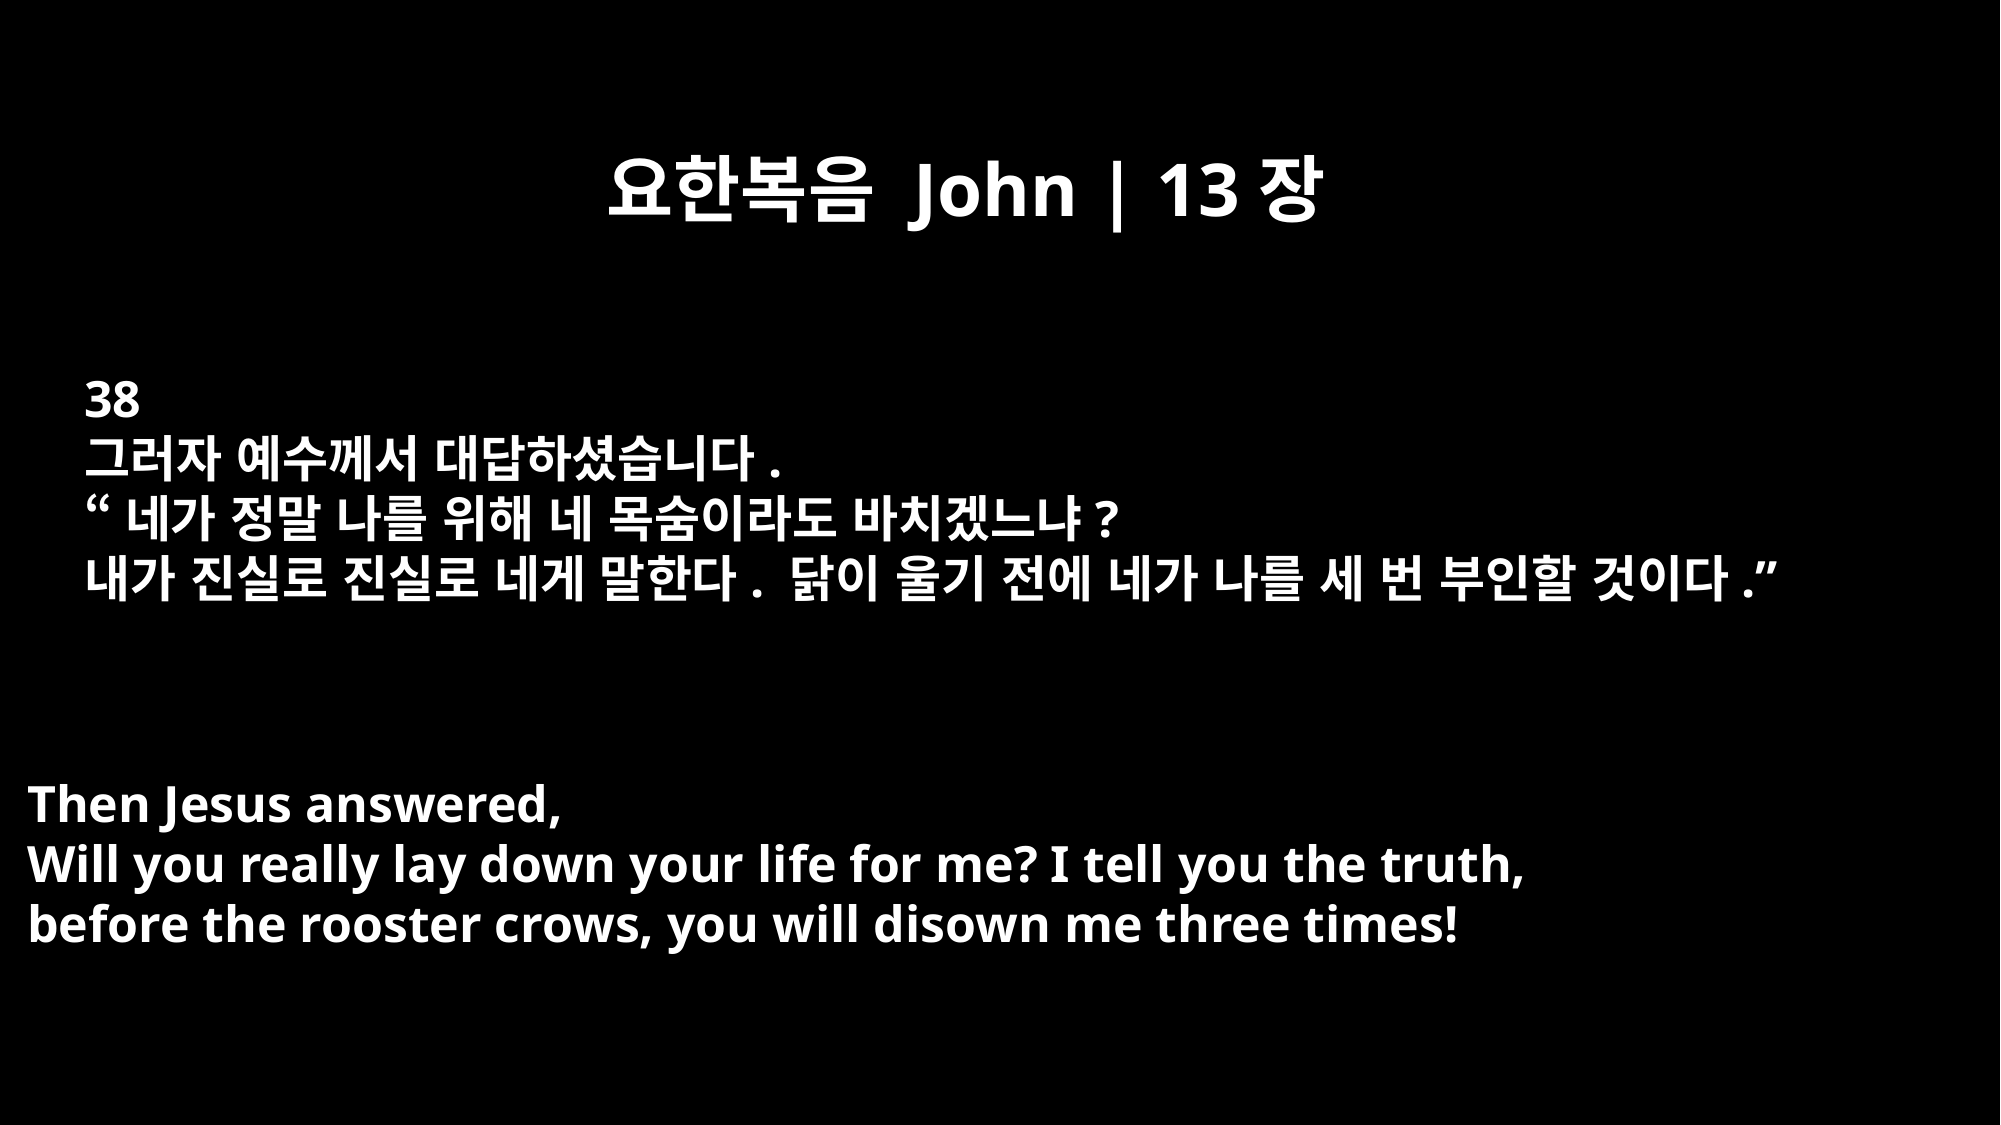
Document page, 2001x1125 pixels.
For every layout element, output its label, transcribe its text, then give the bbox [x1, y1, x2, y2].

text_box 요한복음 John | 13장 [591, 136, 1341, 239]
text_box Then Jesus answered, Will you really lay down your life for me? I tell you the truth, before the rooster crows, you will disown me three times! [12, 764, 1542, 960]
text_box 38 그러자 예수께서 대답하셨습니다. “네가 정말 나를 위해 네 목숨이라도 바치겠느냐? 내가 진실로 진실로 네게 말한다. 닭이 울기 전에 네가 나를 세 번 부인할 것이다.” [69, 359, 1793, 615]
